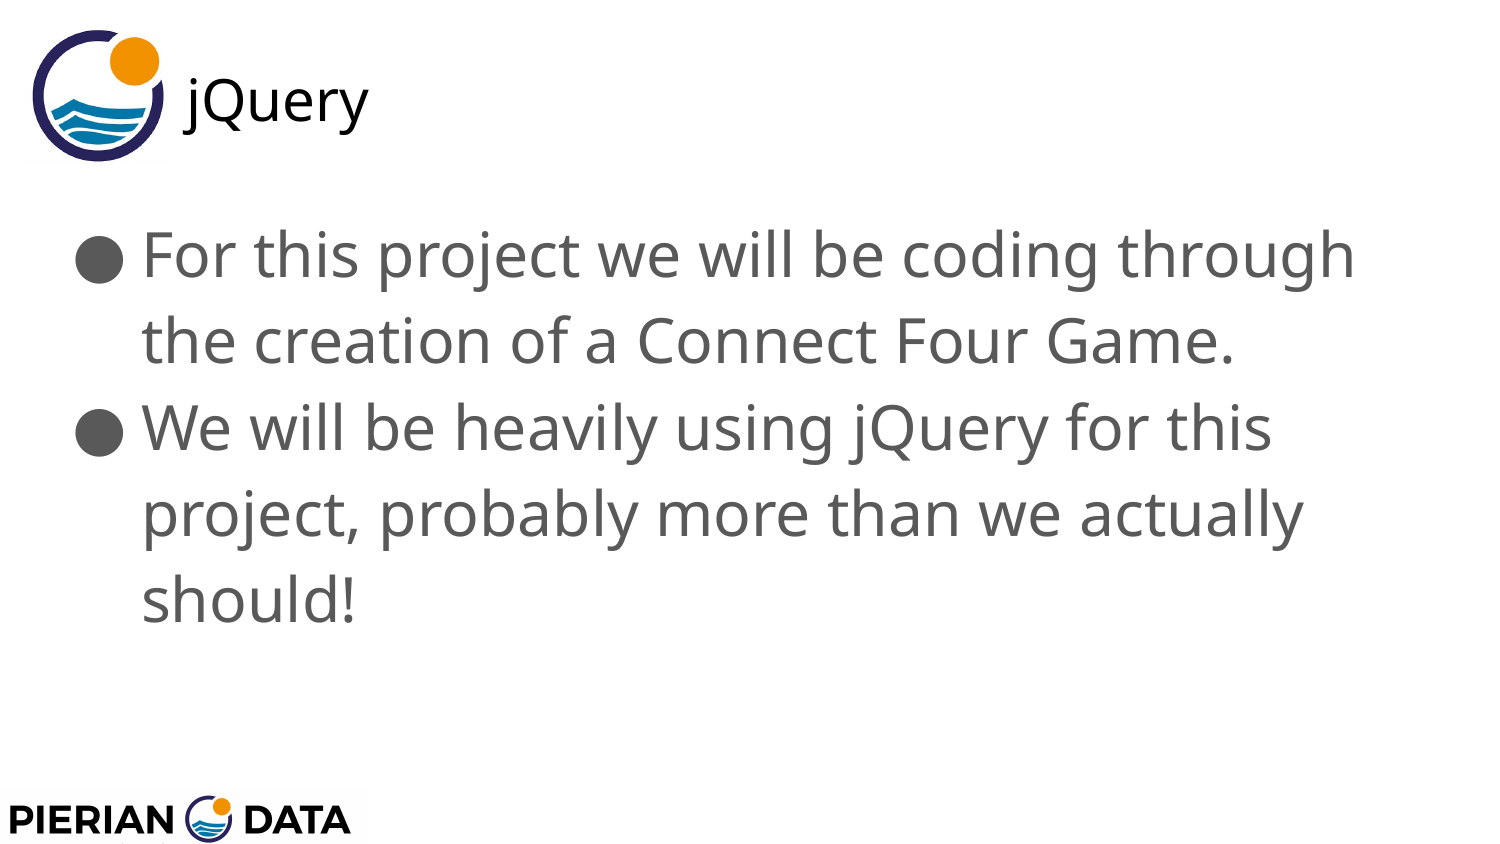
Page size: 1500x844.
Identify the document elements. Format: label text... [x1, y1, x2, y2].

title jQuery [176, 48, 1449, 143]
picture [24, 24, 172, 167]
list For this project we will be coding through the creation of a Connect Four Game. We will be heavily using jQuery for this project, probably more than we actually should! [51, 189, 1449, 750]
picture [0, 787, 368, 844]
